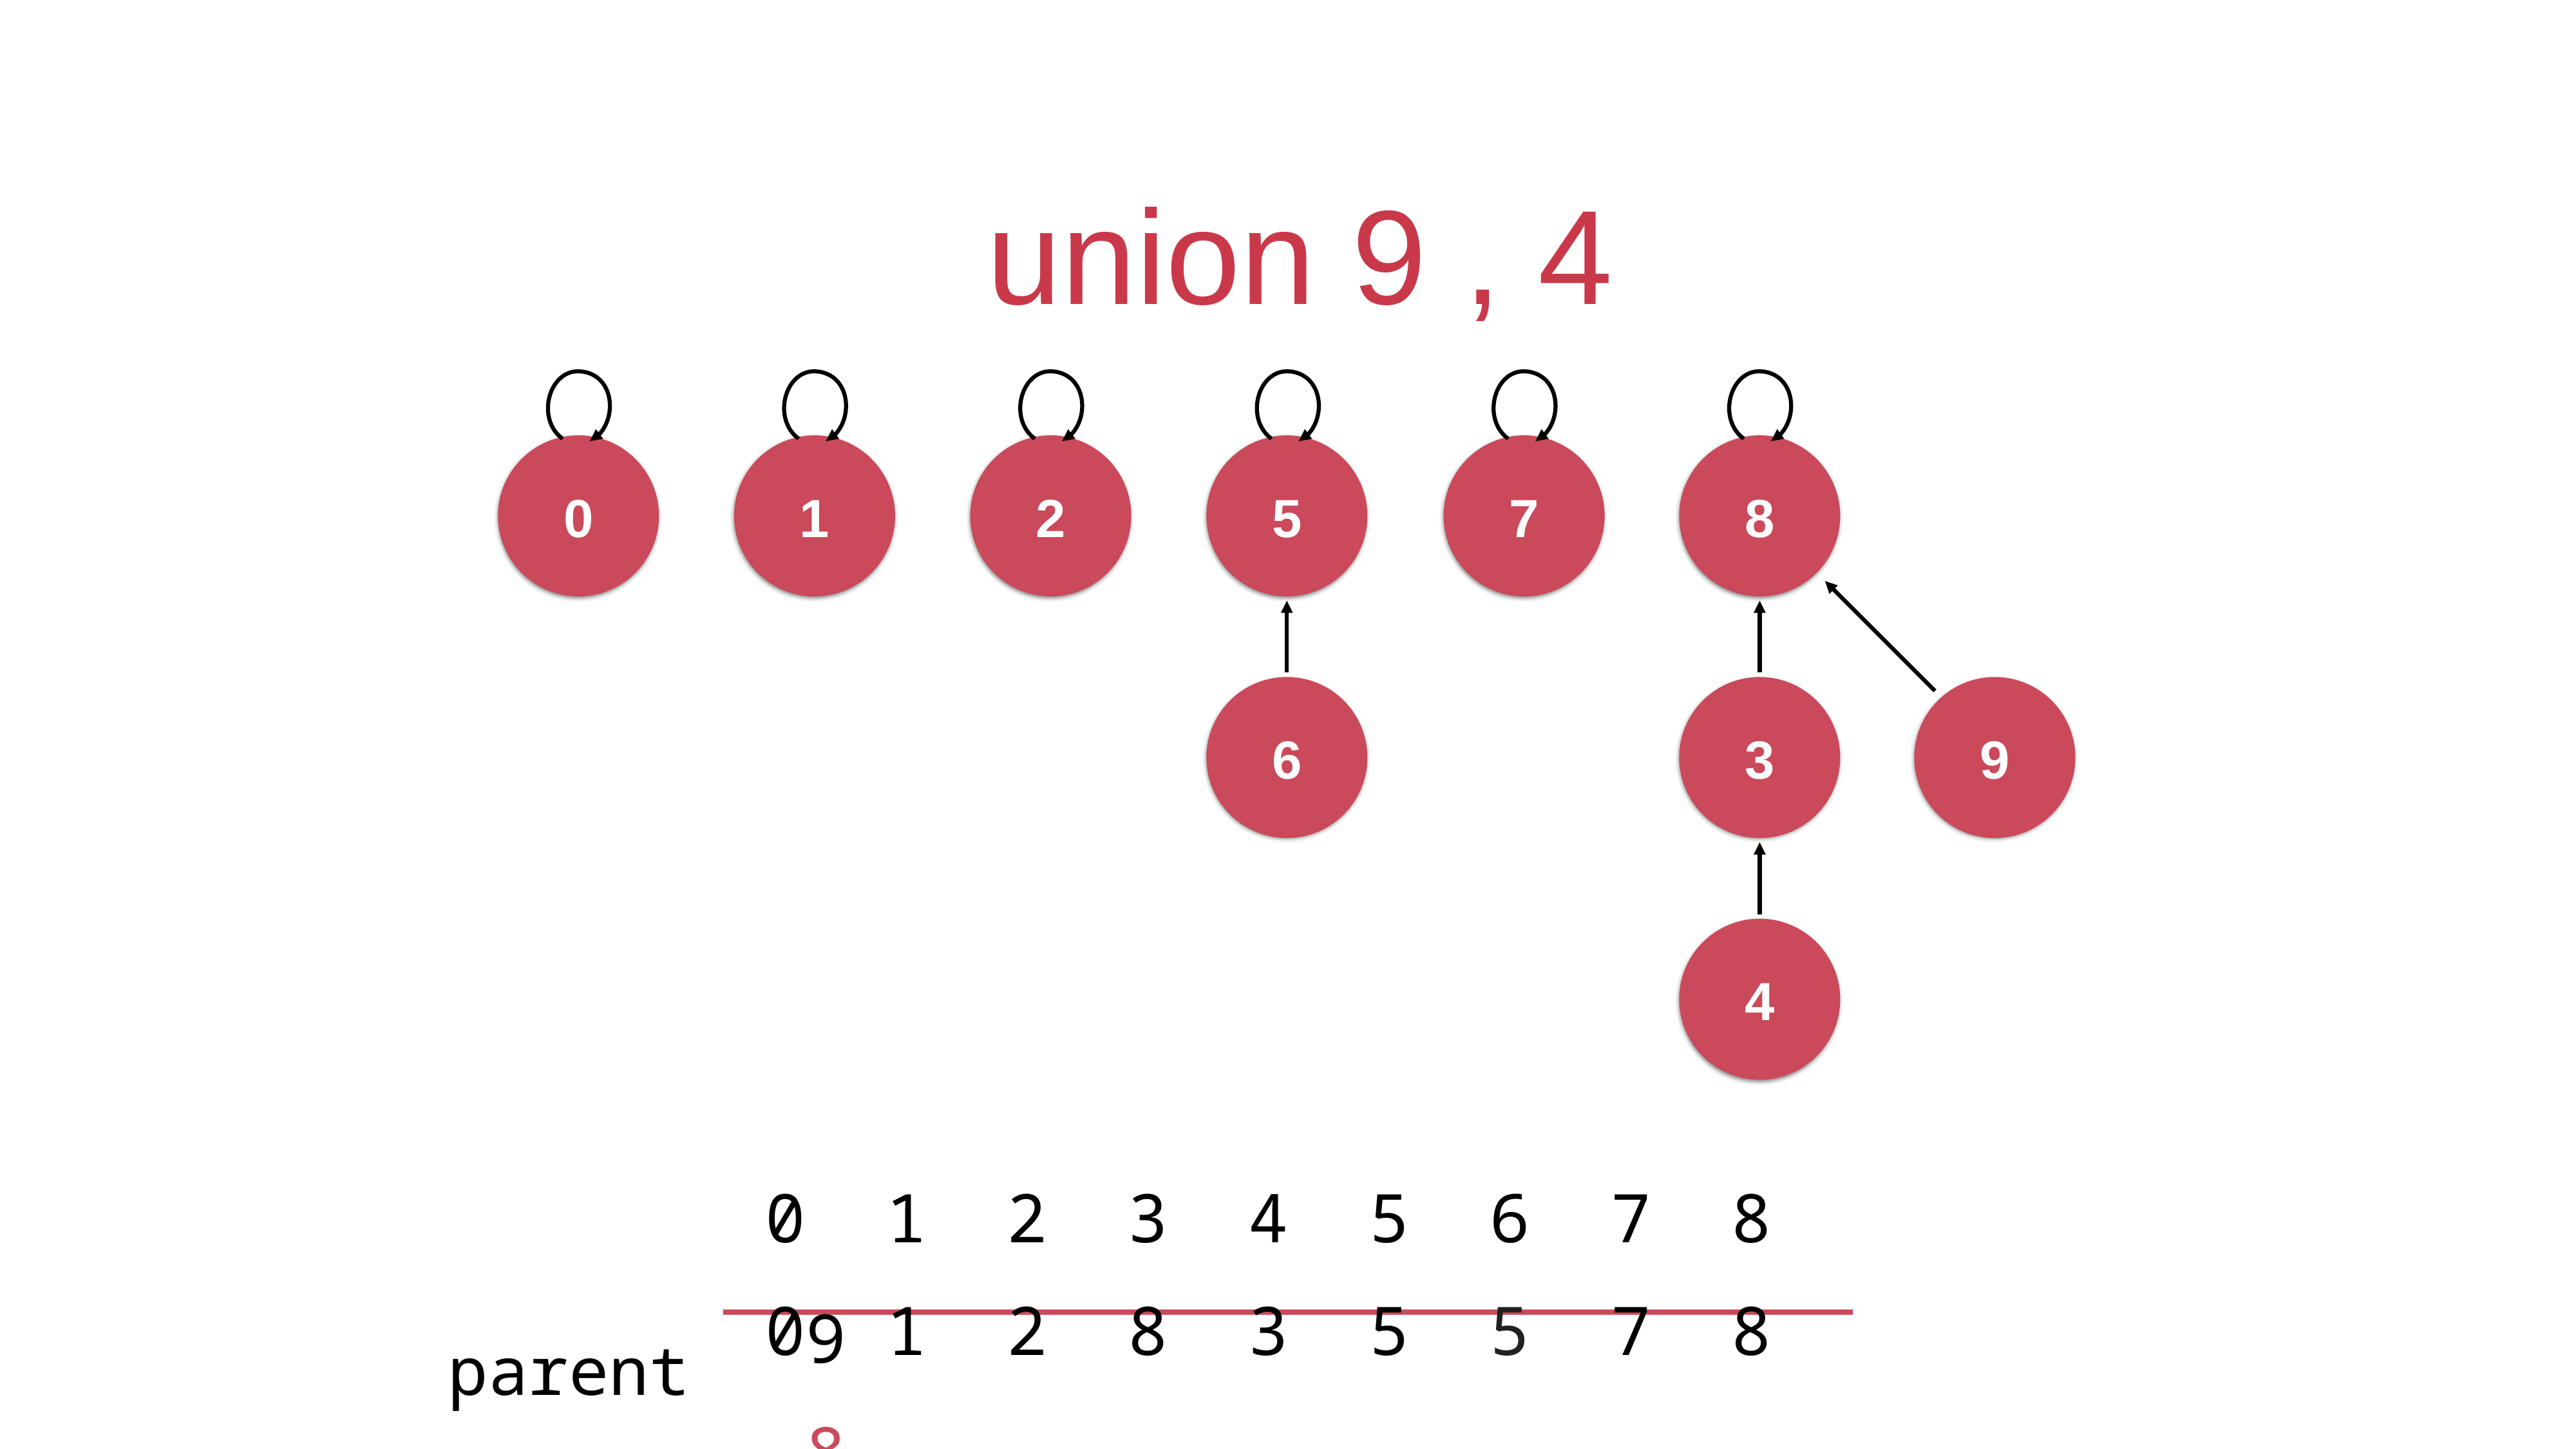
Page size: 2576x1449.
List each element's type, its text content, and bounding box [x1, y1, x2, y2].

text_box 7 [1443, 437, 1605, 597]
text_box 1 [734, 437, 895, 597]
text_box [1283, 600, 1291, 673]
text_box [1493, 371, 1556, 442]
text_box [1679, 676, 1841, 1080]
text_box 0 1 2 3 4 5 6 7 8 9 [760, 1130, 1816, 1382]
text_box 5 [1206, 437, 1368, 597]
text_box 9 [1914, 677, 2076, 838]
text_box 0 1 2 8 3 5 5 7 8 8 [760, 1382, 1816, 1449]
text_box [1728, 371, 1791, 442]
text_box [1756, 600, 1764, 672]
text_box 6 [1206, 677, 1368, 838]
text_box [1256, 371, 1319, 442]
text_box parent [442, 1323, 696, 1414]
text_box [1824, 581, 1935, 691]
text_box [784, 371, 846, 442]
text_box 2 [970, 437, 1132, 597]
text_box [1020, 371, 1083, 442]
text_box 0 [498, 437, 659, 597]
text_box [547, 371, 610, 442]
text_box 8 [1679, 437, 1841, 597]
title union 9 , 4 [187, 122, 2389, 337]
